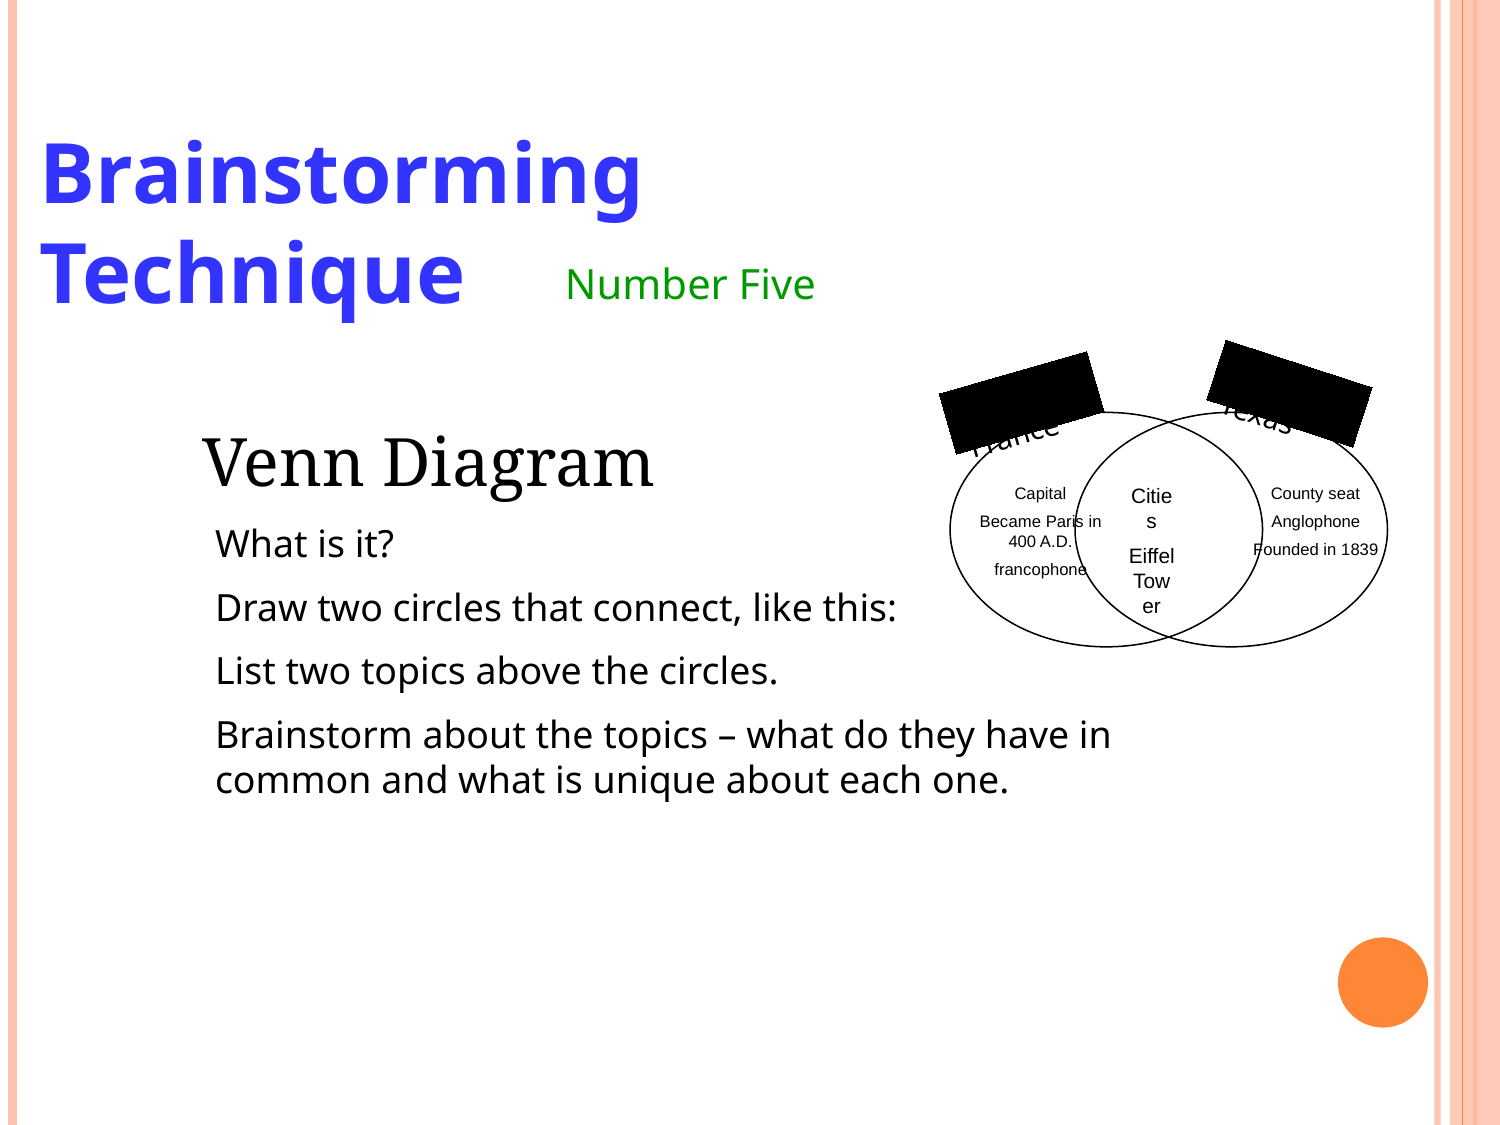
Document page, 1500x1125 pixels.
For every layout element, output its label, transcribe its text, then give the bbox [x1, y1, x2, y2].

text_box Venn Diagram [187, 412, 825, 508]
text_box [938, 339, 1394, 648]
text_box Brainstorming Technique [24, 112, 1038, 328]
text_box What is it? Draw two circles that connect, like this: List two topics above the circles. Brainstorm about the topics – what do they have in common and what is unique about each one. [199, 512, 1250, 809]
text_box Number Five [549, 249, 1075, 315]
